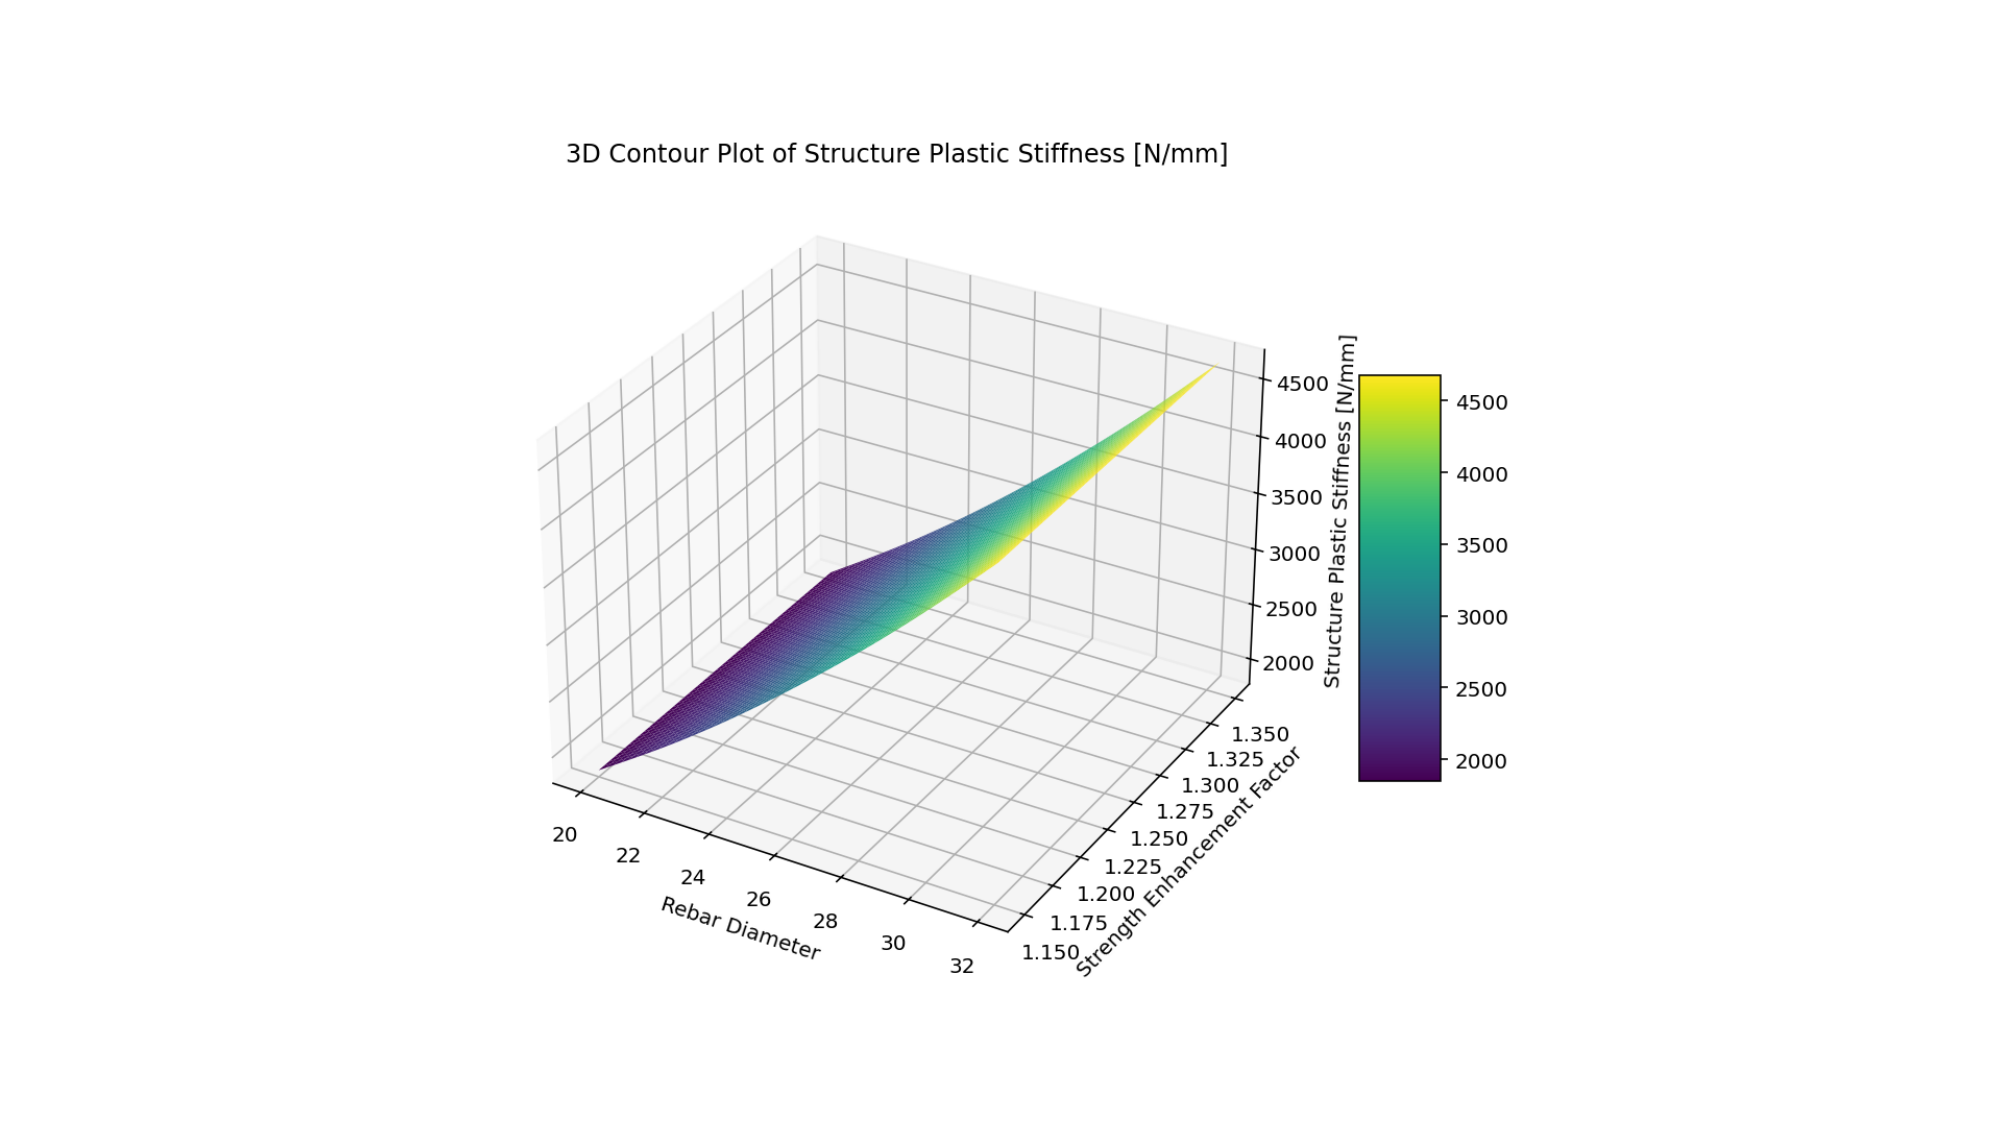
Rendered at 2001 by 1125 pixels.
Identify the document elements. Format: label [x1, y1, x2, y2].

picture [477, 127, 1523, 998]
